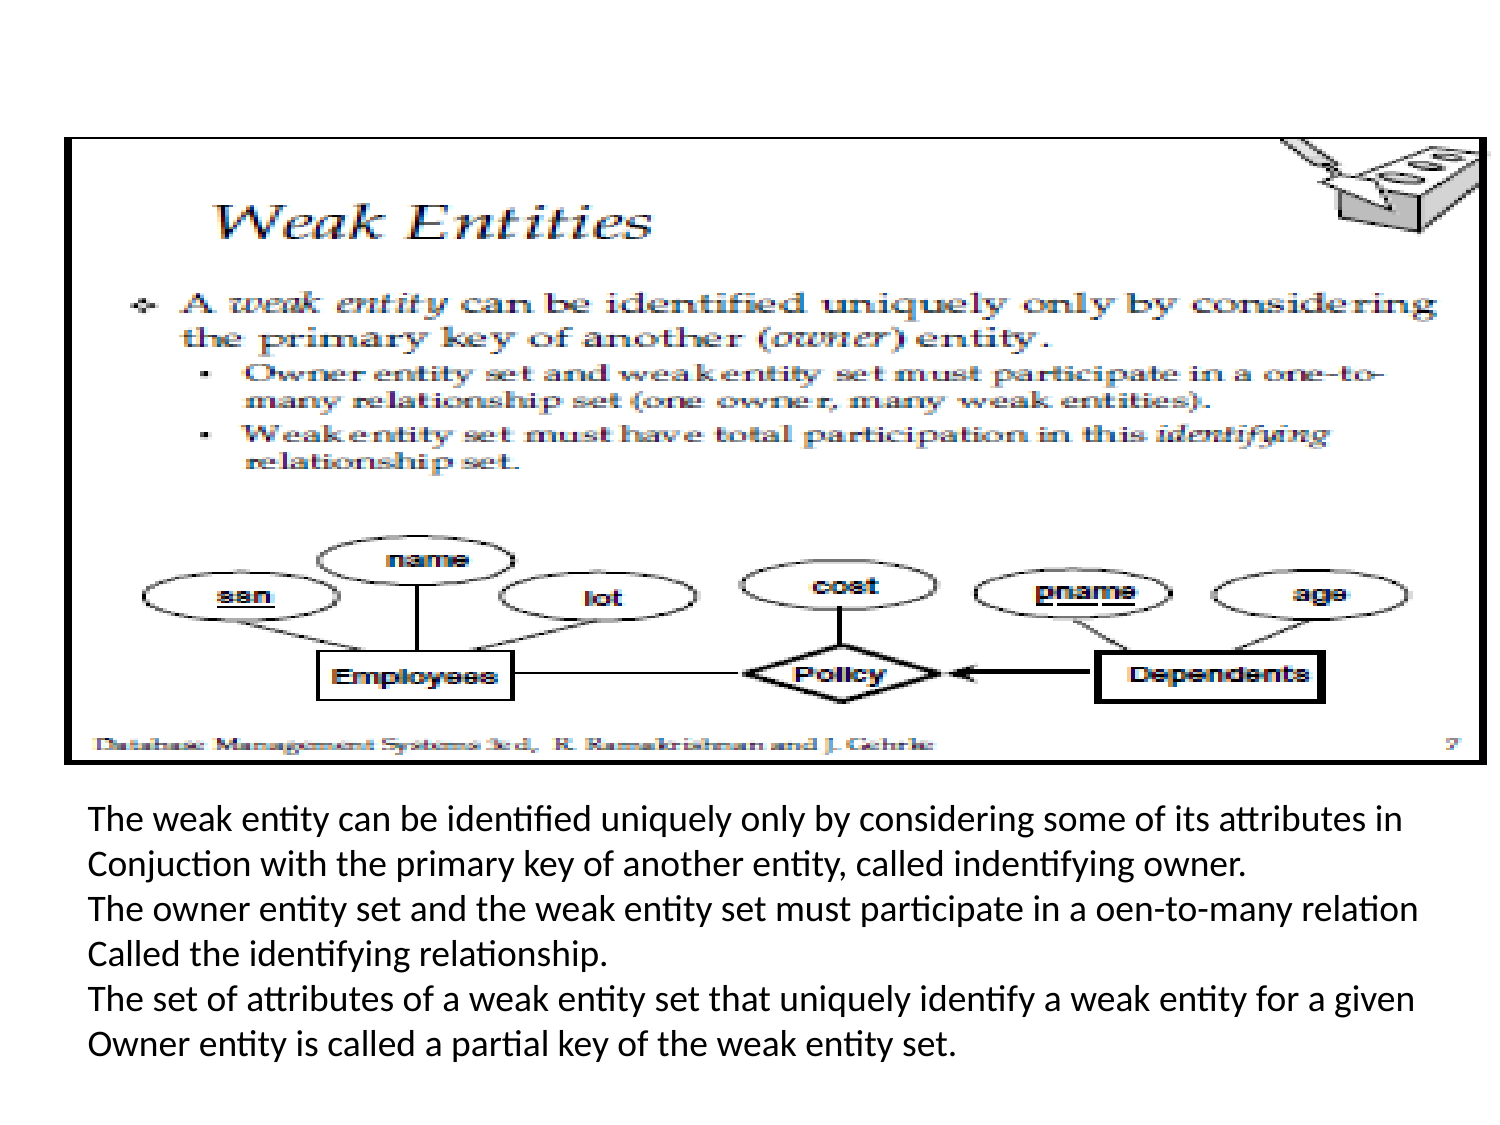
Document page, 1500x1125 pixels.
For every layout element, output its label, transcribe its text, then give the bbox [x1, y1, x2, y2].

text_box The weak entity can be identified uniquely only by considering some of its attributes in Conjuction with the primary key of another entity, called indentifying owner. The owner entity set and the weak entity set must participate in a oen-to-many relation Called the identifying relationship. The set of attributes of a weak entity set that uniquely identify a weak entity for a given Owner entity is called a partial key of the weak entity set. [72, 786, 1436, 1072]
picture [64, 136, 1500, 776]
